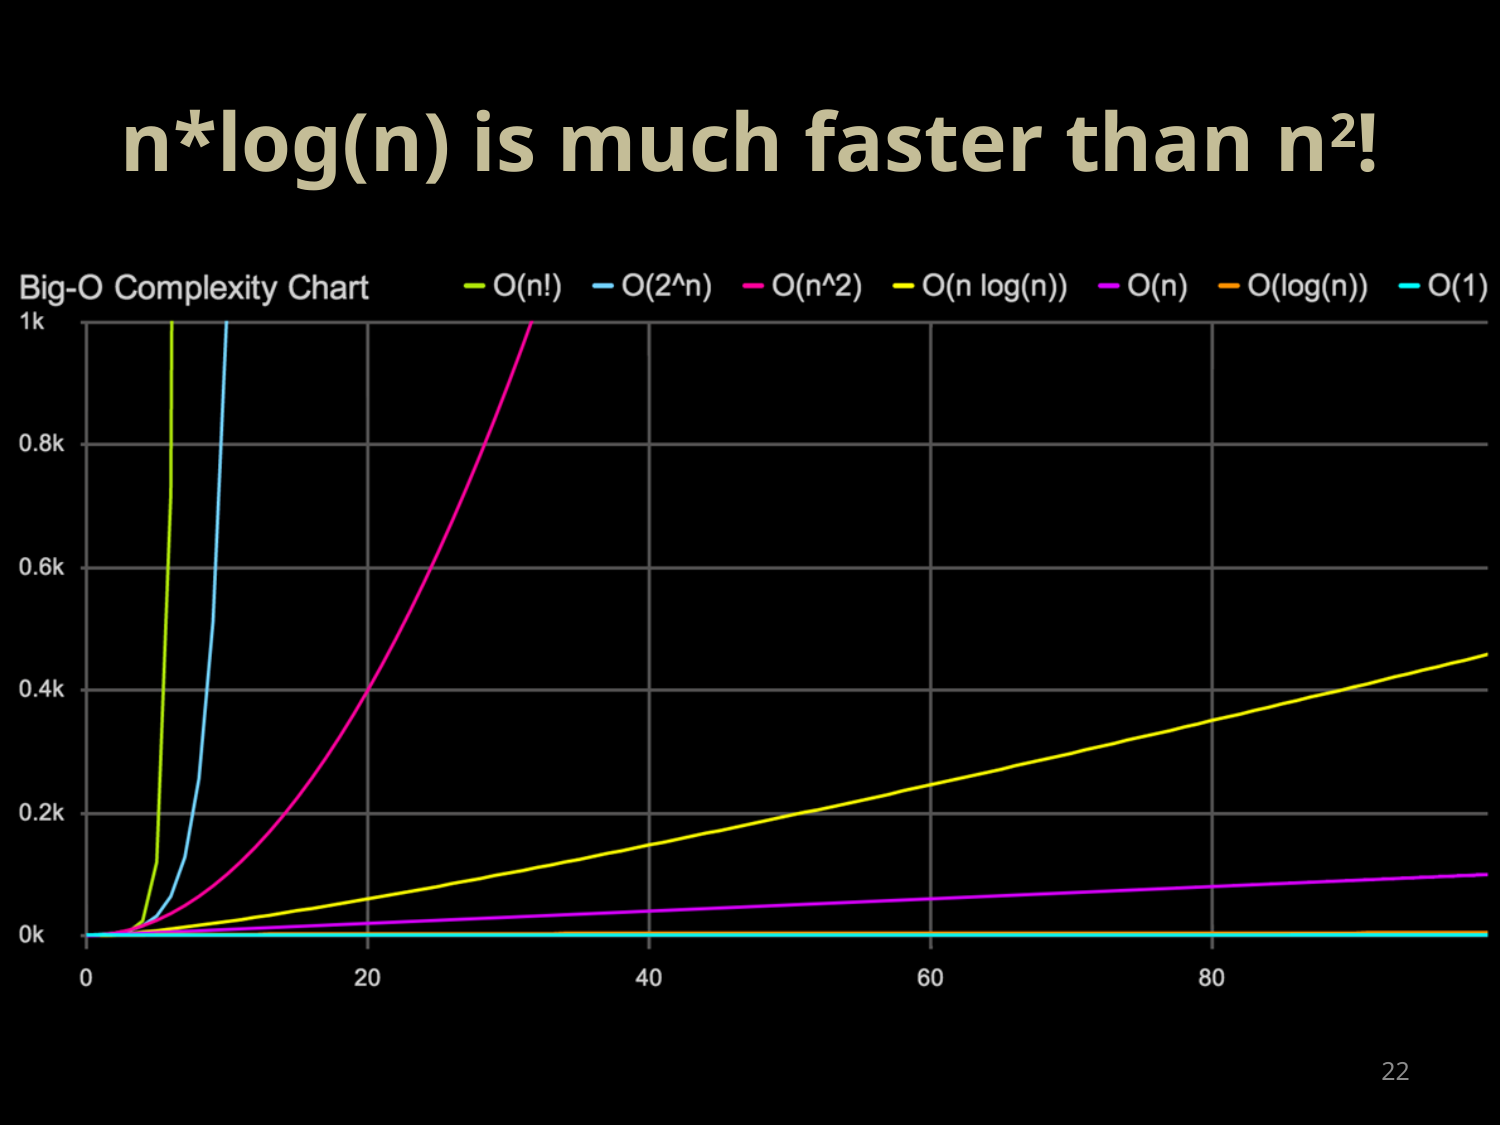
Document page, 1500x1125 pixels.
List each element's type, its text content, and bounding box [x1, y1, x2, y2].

slide_number 22 [1074, 1042, 1425, 1103]
picture [3, 257, 1500, 1001]
title n*log(n) is much faster than n2! [75, 45, 1425, 233]
